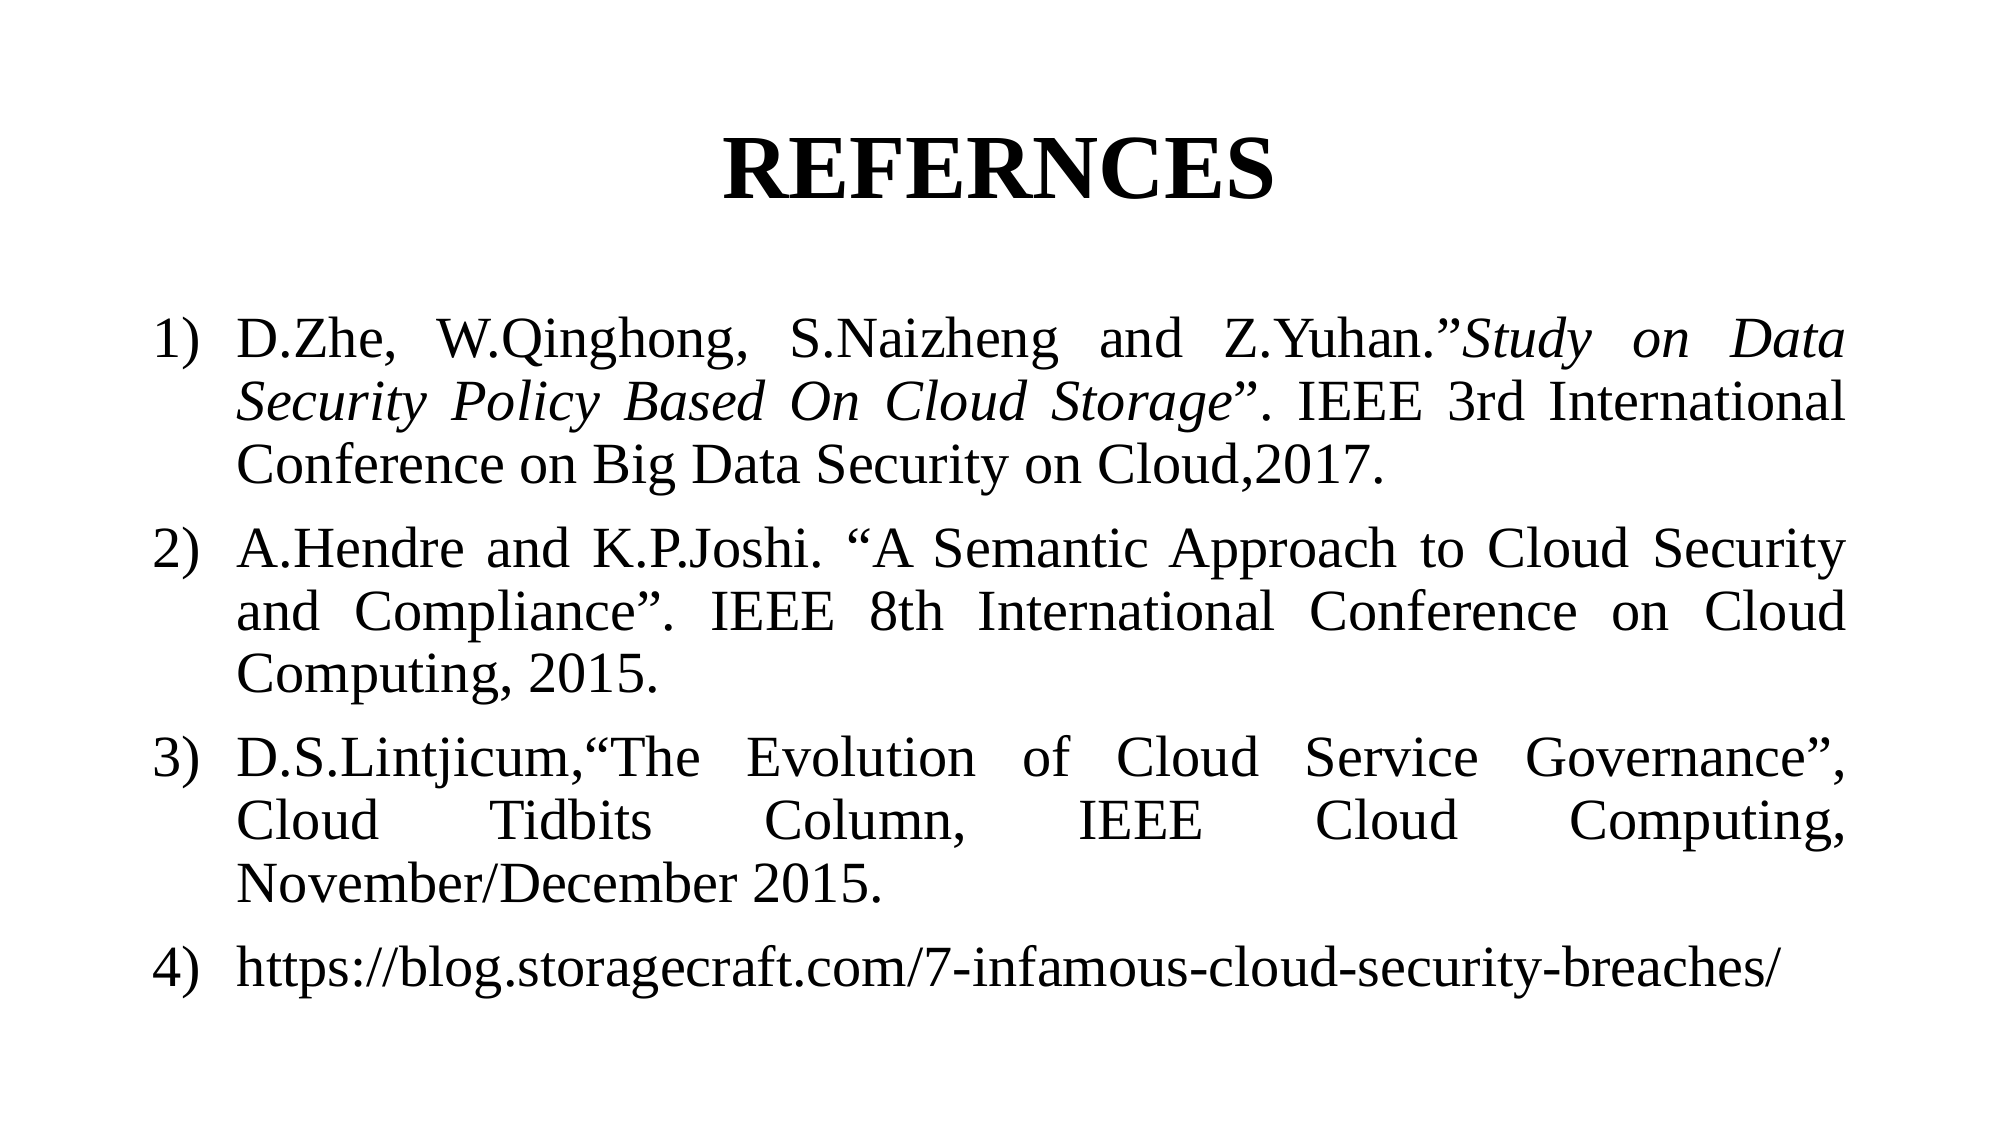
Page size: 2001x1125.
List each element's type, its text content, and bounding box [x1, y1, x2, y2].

list D.Zhe, W.Qinghong, S.Naizheng and Z.Yuhan.”Study on Data Security Policy Based On Cloud Storage”. IEEE 3rd International Conference on Big Data Security on Cloud,2017. A.Hendre and K.P.Joshi. “A Semantic Approach to Cloud Security and Compliance”. IEEE 8th International Conference on Cloud Computing, 2015. D.S.Lintjicum,“The Evolution of Cloud Service Governance”, Cloud Tidbits Column, IEEE Cloud Computing, November/December 2015. https://blog.storagecraft.com/7-infamous-cloud-security-breaches/ [137, 299, 1863, 1014]
title REFERNCES [137, 59, 1863, 278]
